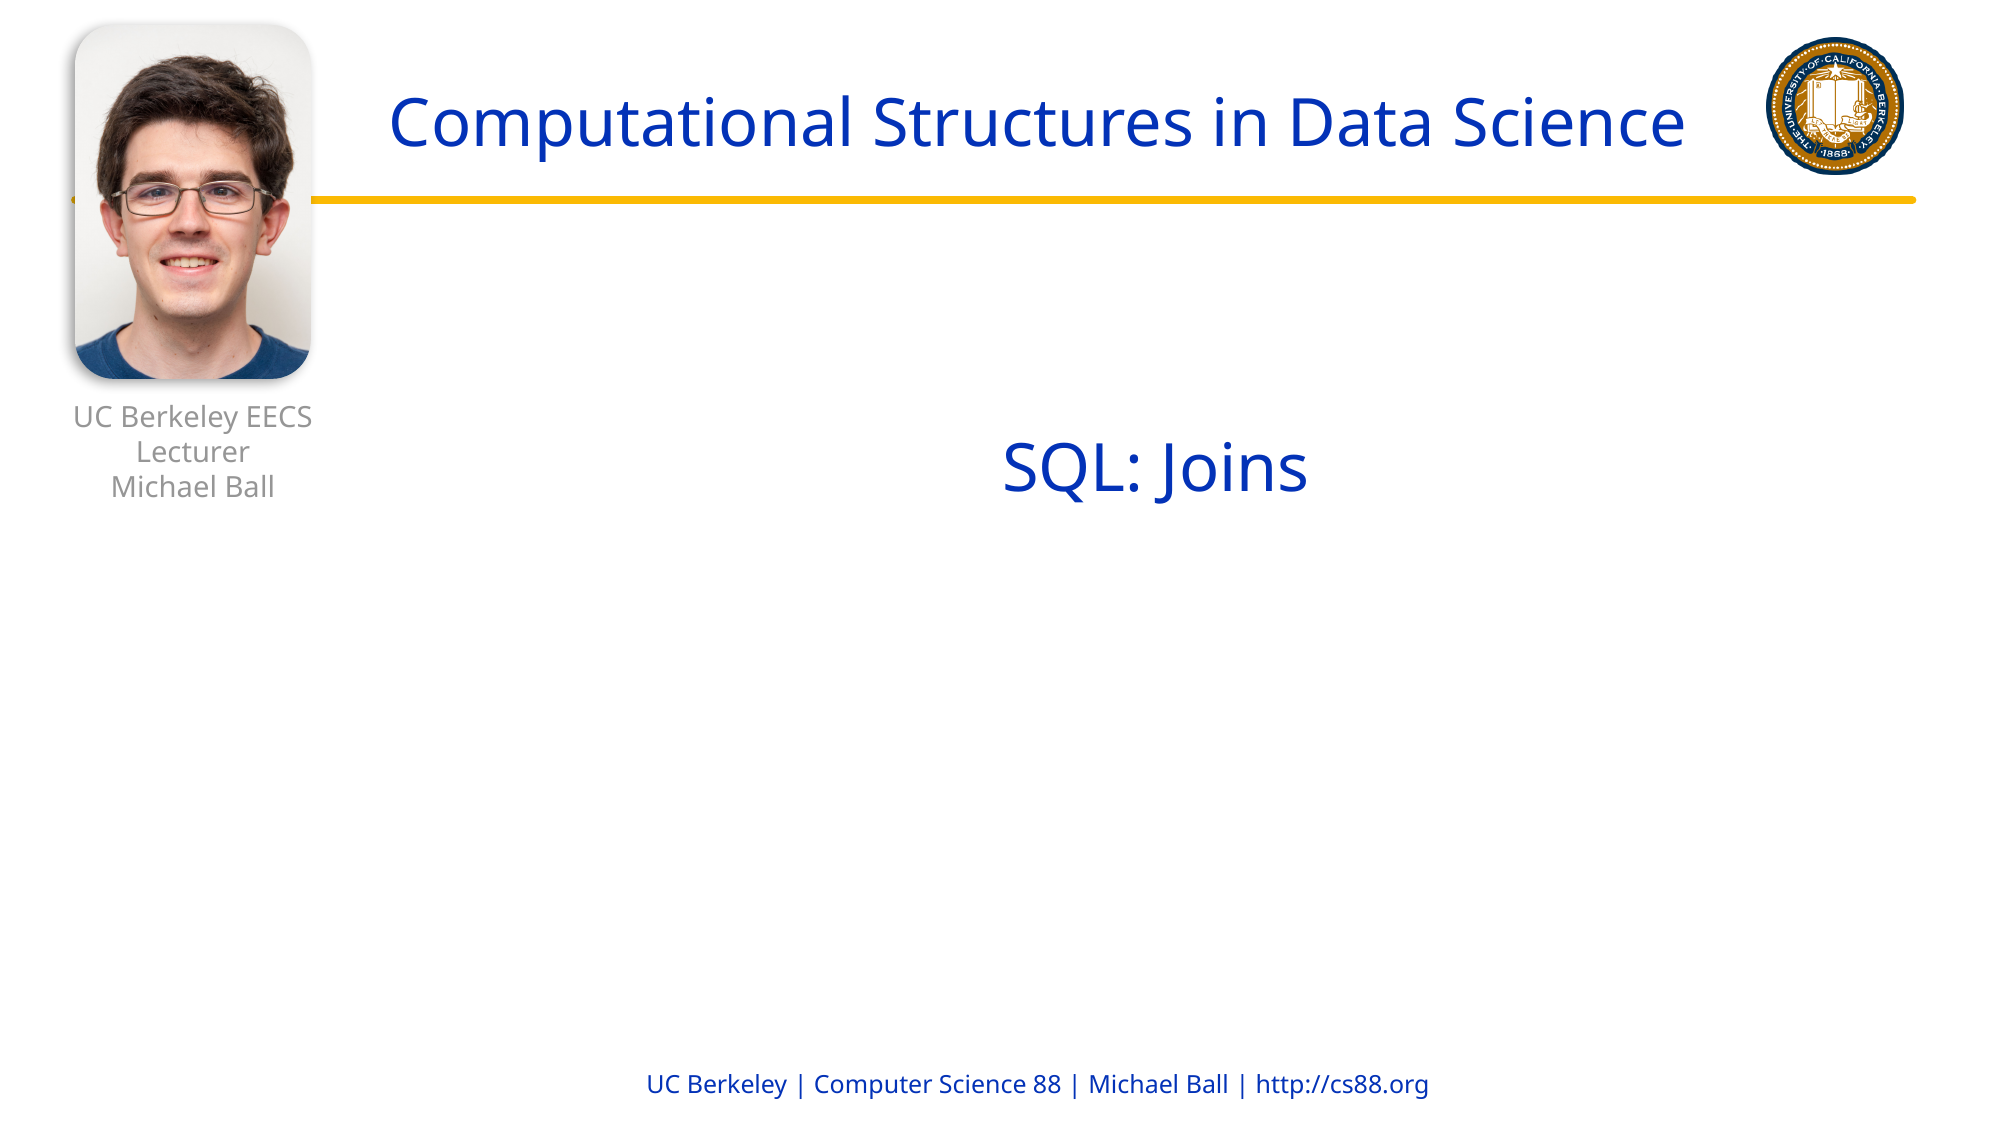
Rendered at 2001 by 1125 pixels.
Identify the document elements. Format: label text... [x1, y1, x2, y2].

picture [1766, 37, 1904, 175]
picture [75, 24, 311, 379]
title SQL: Joins [462, 349, 1850, 591]
